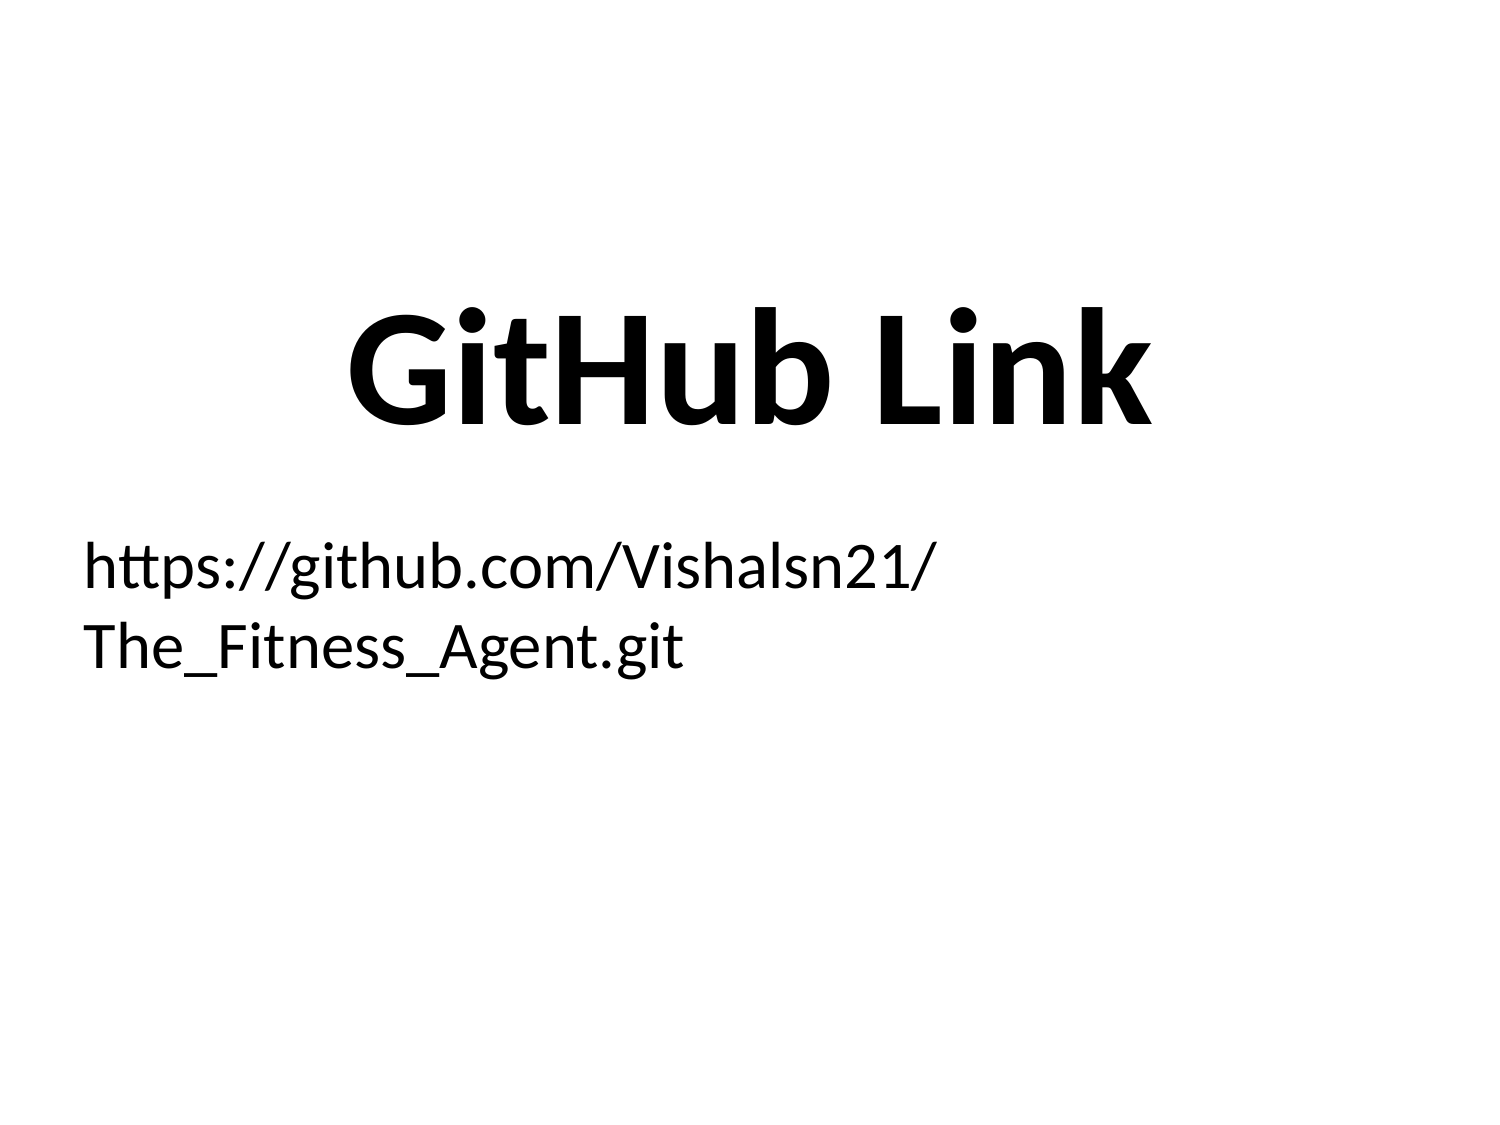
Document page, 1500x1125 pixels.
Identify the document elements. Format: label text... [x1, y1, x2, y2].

list https://github.com/Vishalsn21/The_Fitness_Agent.git [68, 514, 1432, 767]
title GitHub Link [75, 264, 1425, 452]
